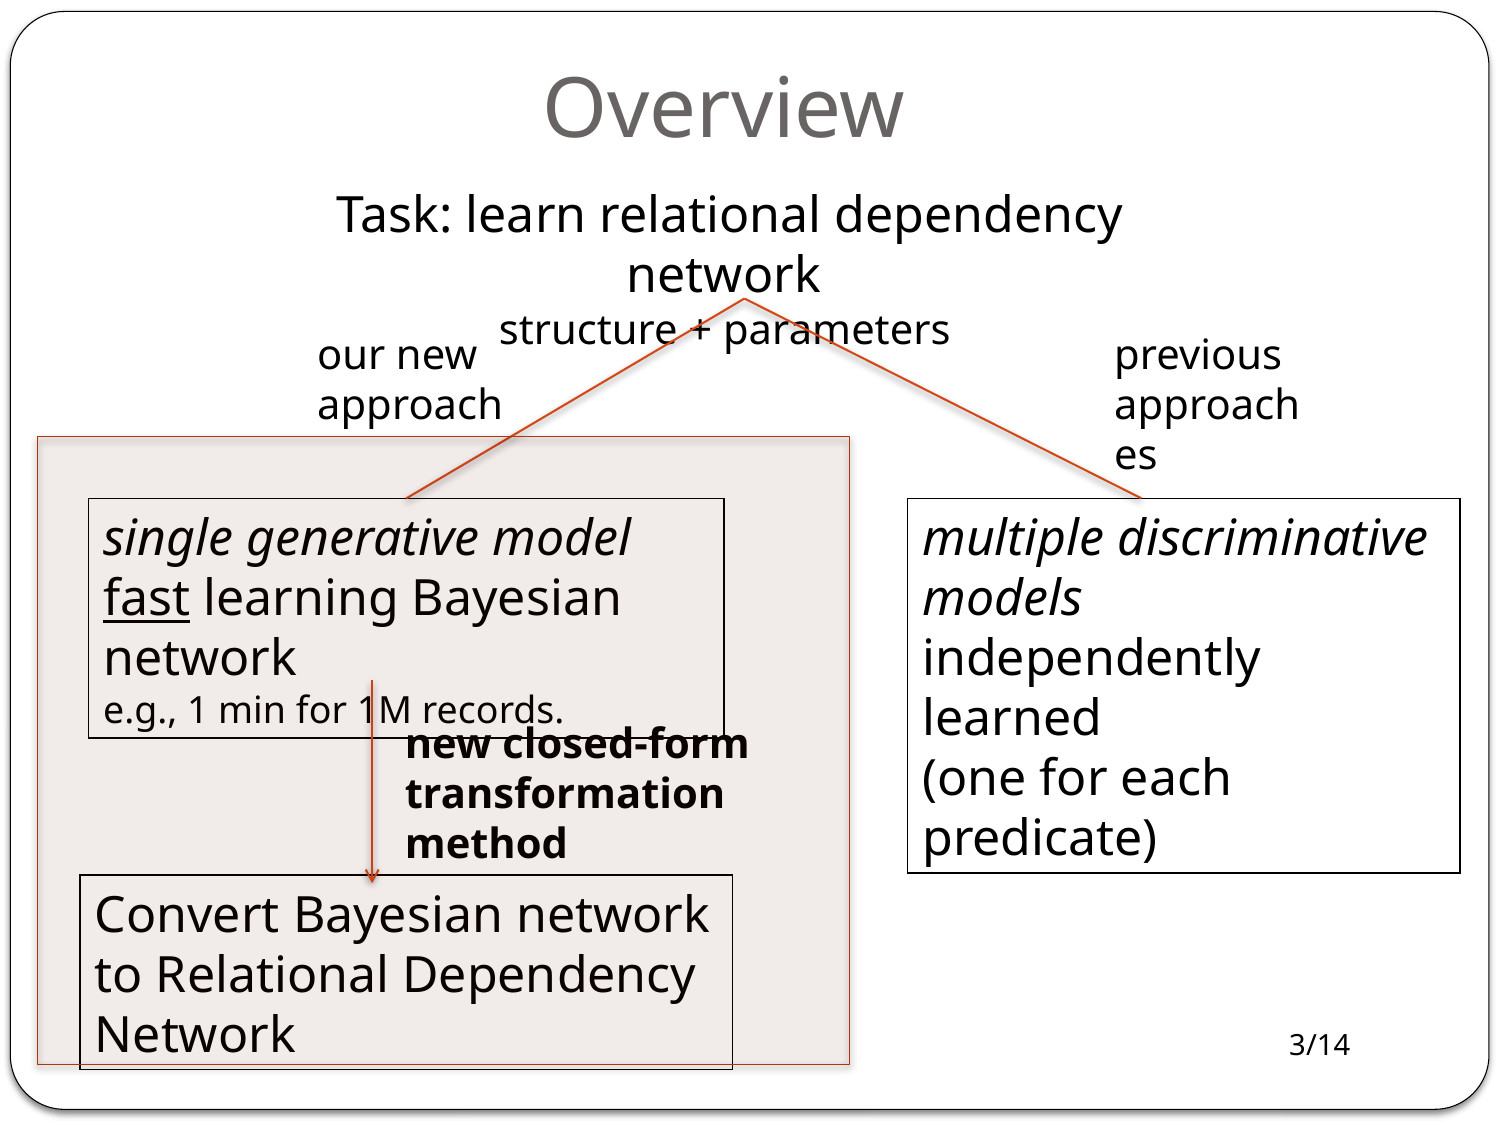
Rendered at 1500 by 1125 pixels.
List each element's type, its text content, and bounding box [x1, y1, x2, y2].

text_box [37, 436, 850, 1065]
text_box our new approach [302, 320, 400, 434]
text_box multiple discriminative models independently learned (one for each predicate) [907, 498, 1460, 874]
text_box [746, 298, 1142, 499]
text_box previous approaches [1147, 320, 1327, 486]
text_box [405, 298, 745, 499]
title Overview [86, 0, 1362, 169]
text_box Task: learn relational dependency network structure + parameters [302, 175, 1159, 320]
